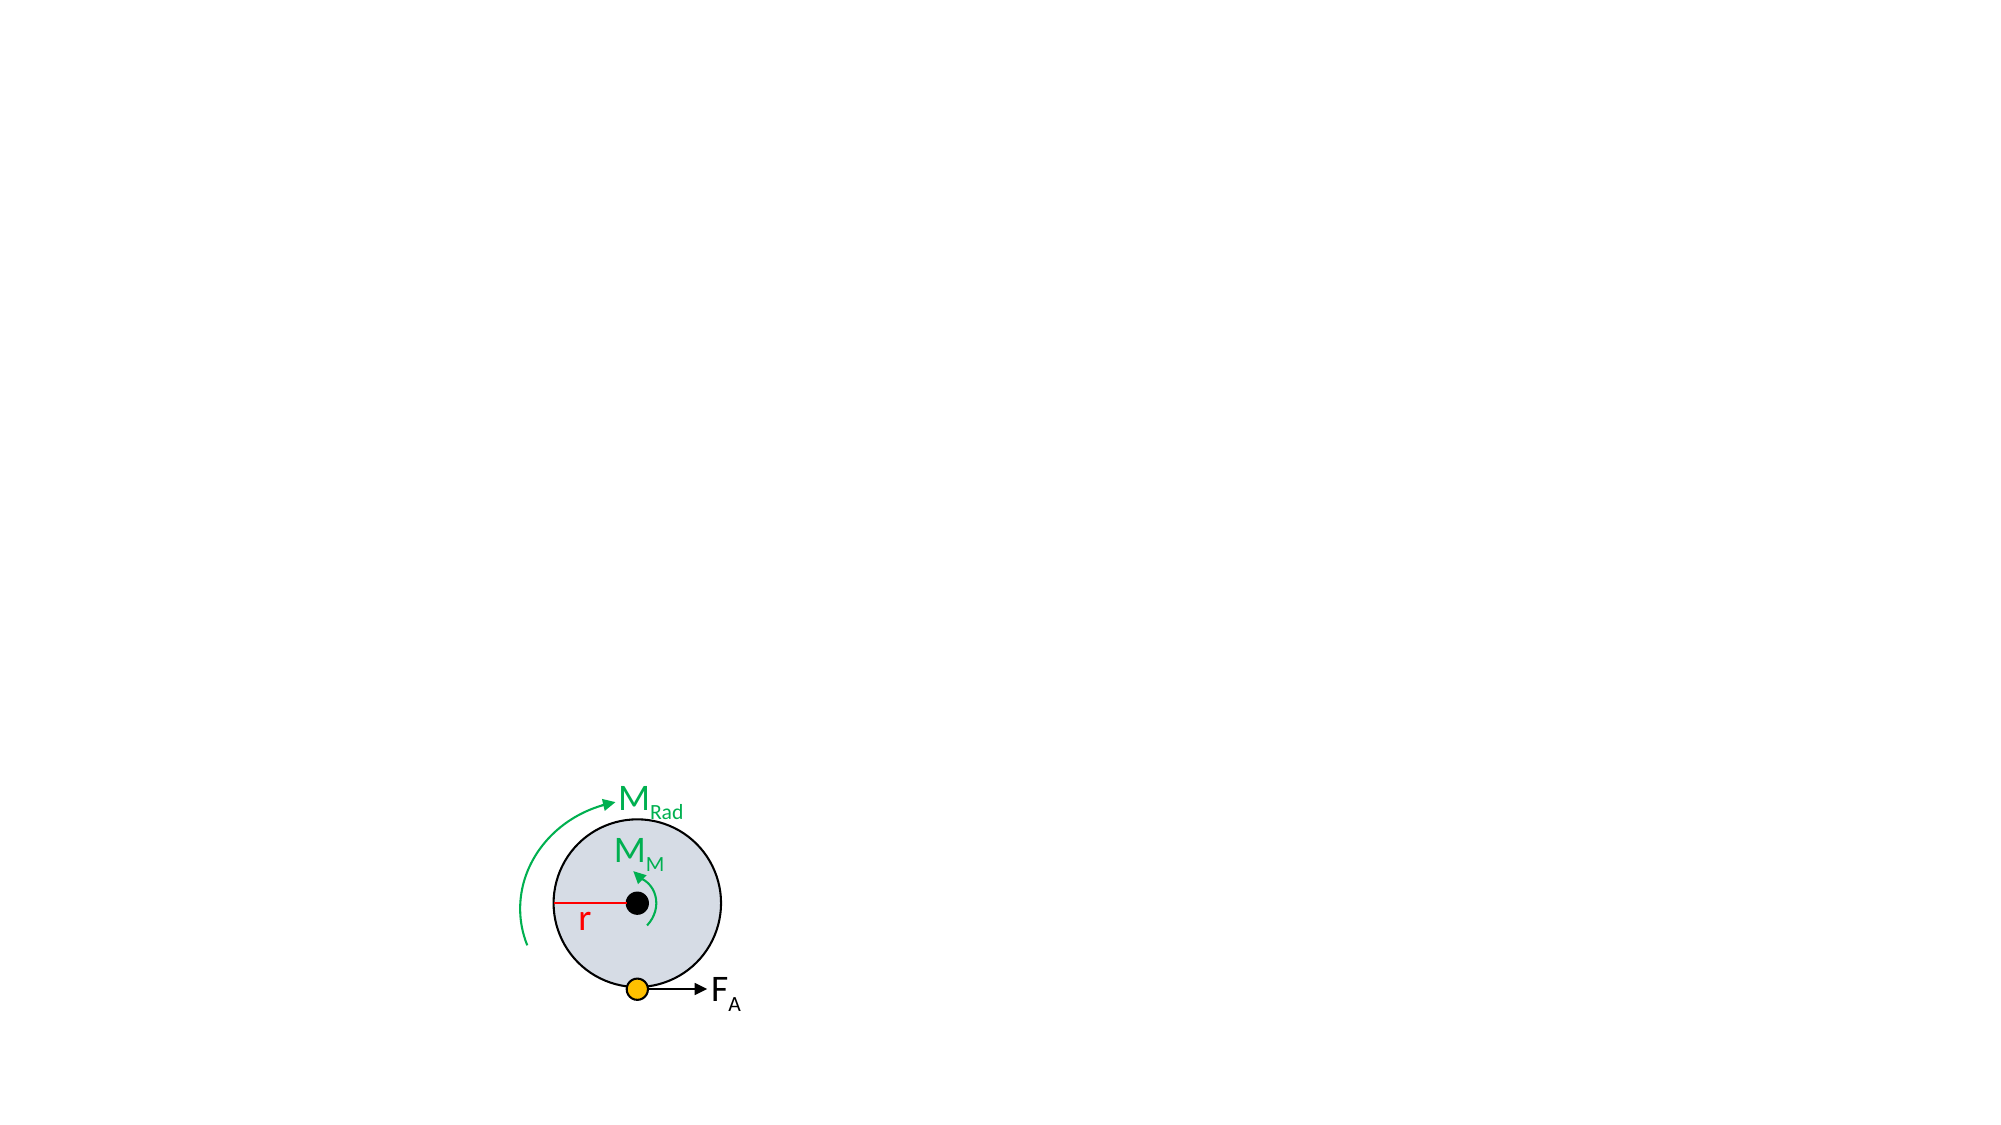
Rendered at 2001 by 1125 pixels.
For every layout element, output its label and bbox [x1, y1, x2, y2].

text_box [519, 765, 790, 1018]
